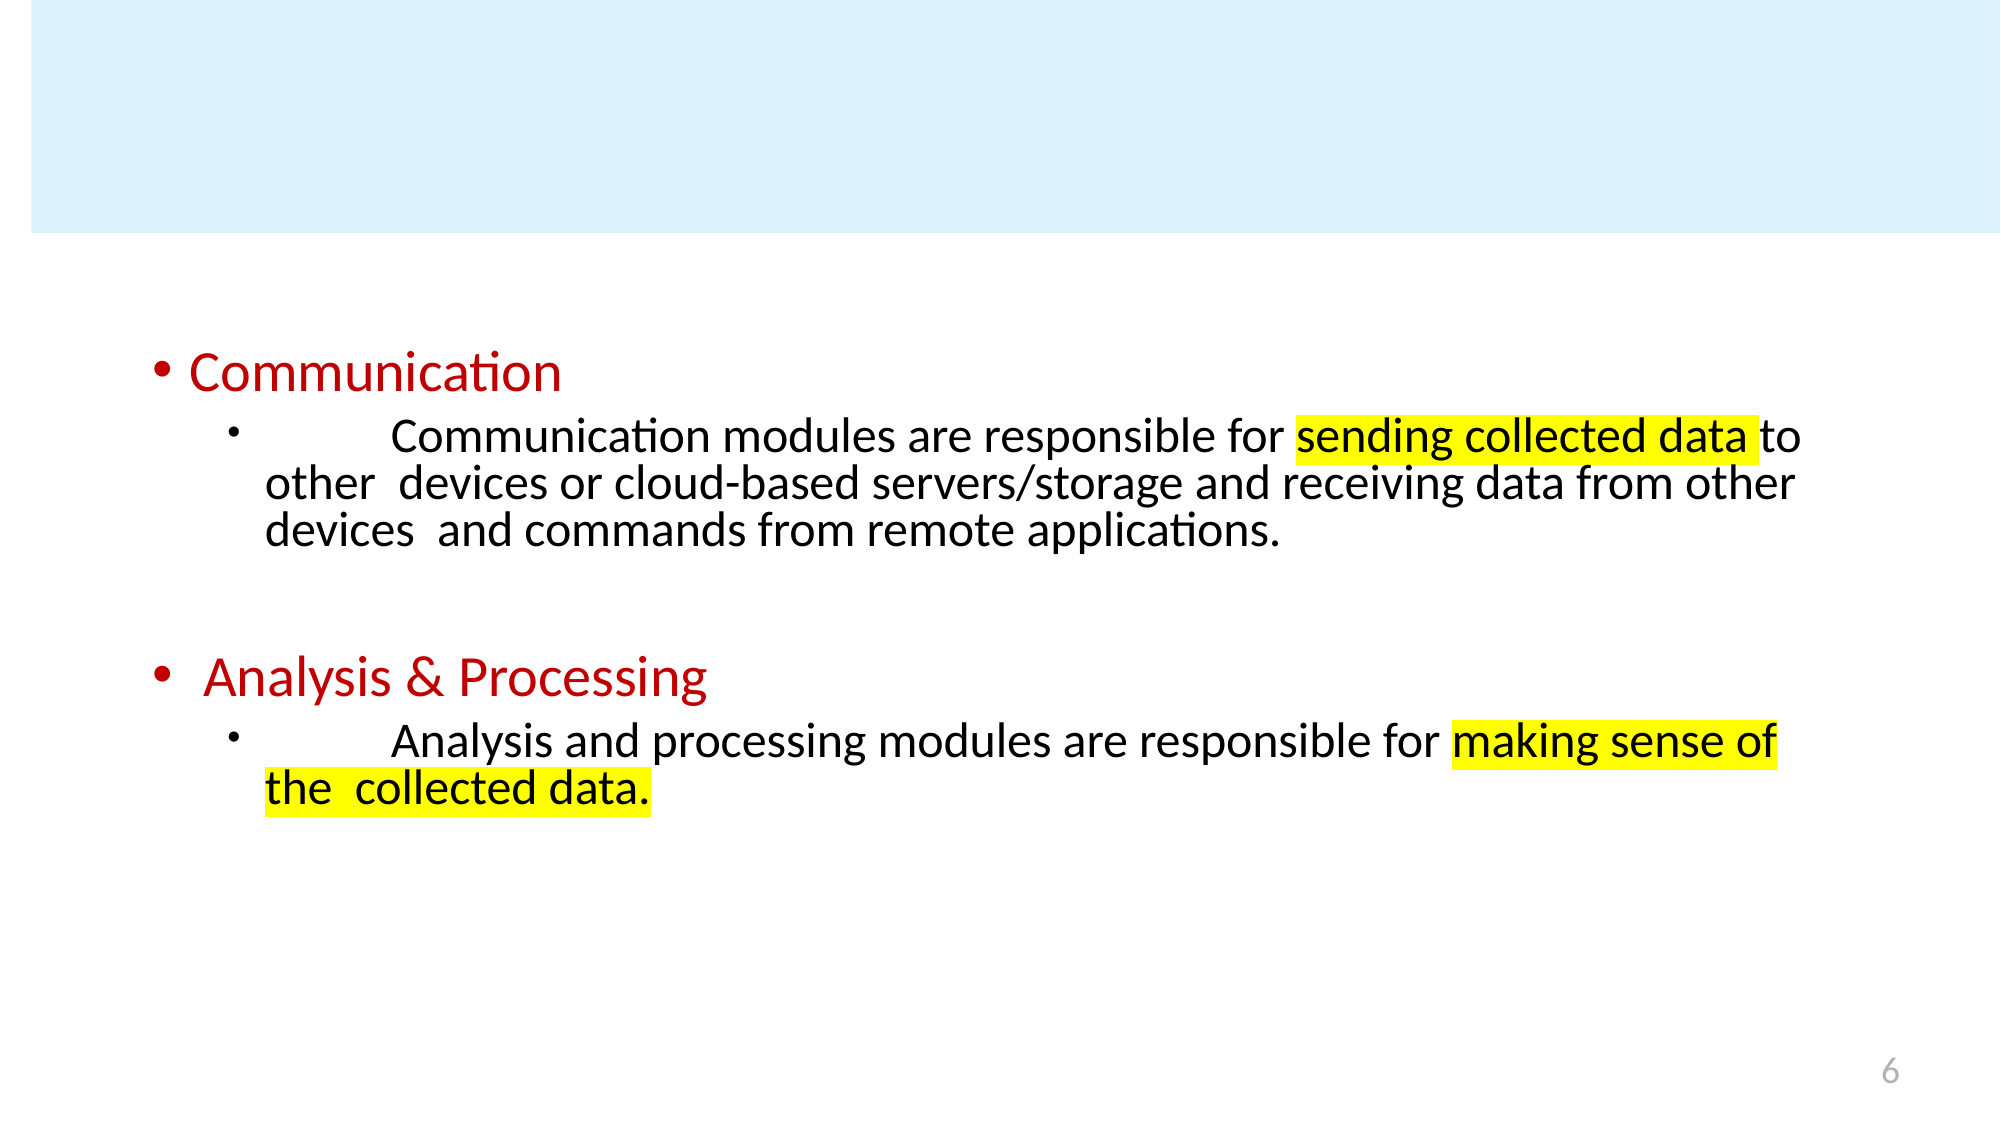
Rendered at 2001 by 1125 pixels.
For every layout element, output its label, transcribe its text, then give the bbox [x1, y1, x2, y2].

slide_number 6 [1440, 1046, 1900, 1103]
list Communication Communication modules are responsible for sending collected data to other devices or cloud-based servers/storage and receiving data from other devices and commands from remote applications. Analysis & Processing Analysis and processing modules are responsible for making sense of the collected data. [150, 257, 1915, 1041]
